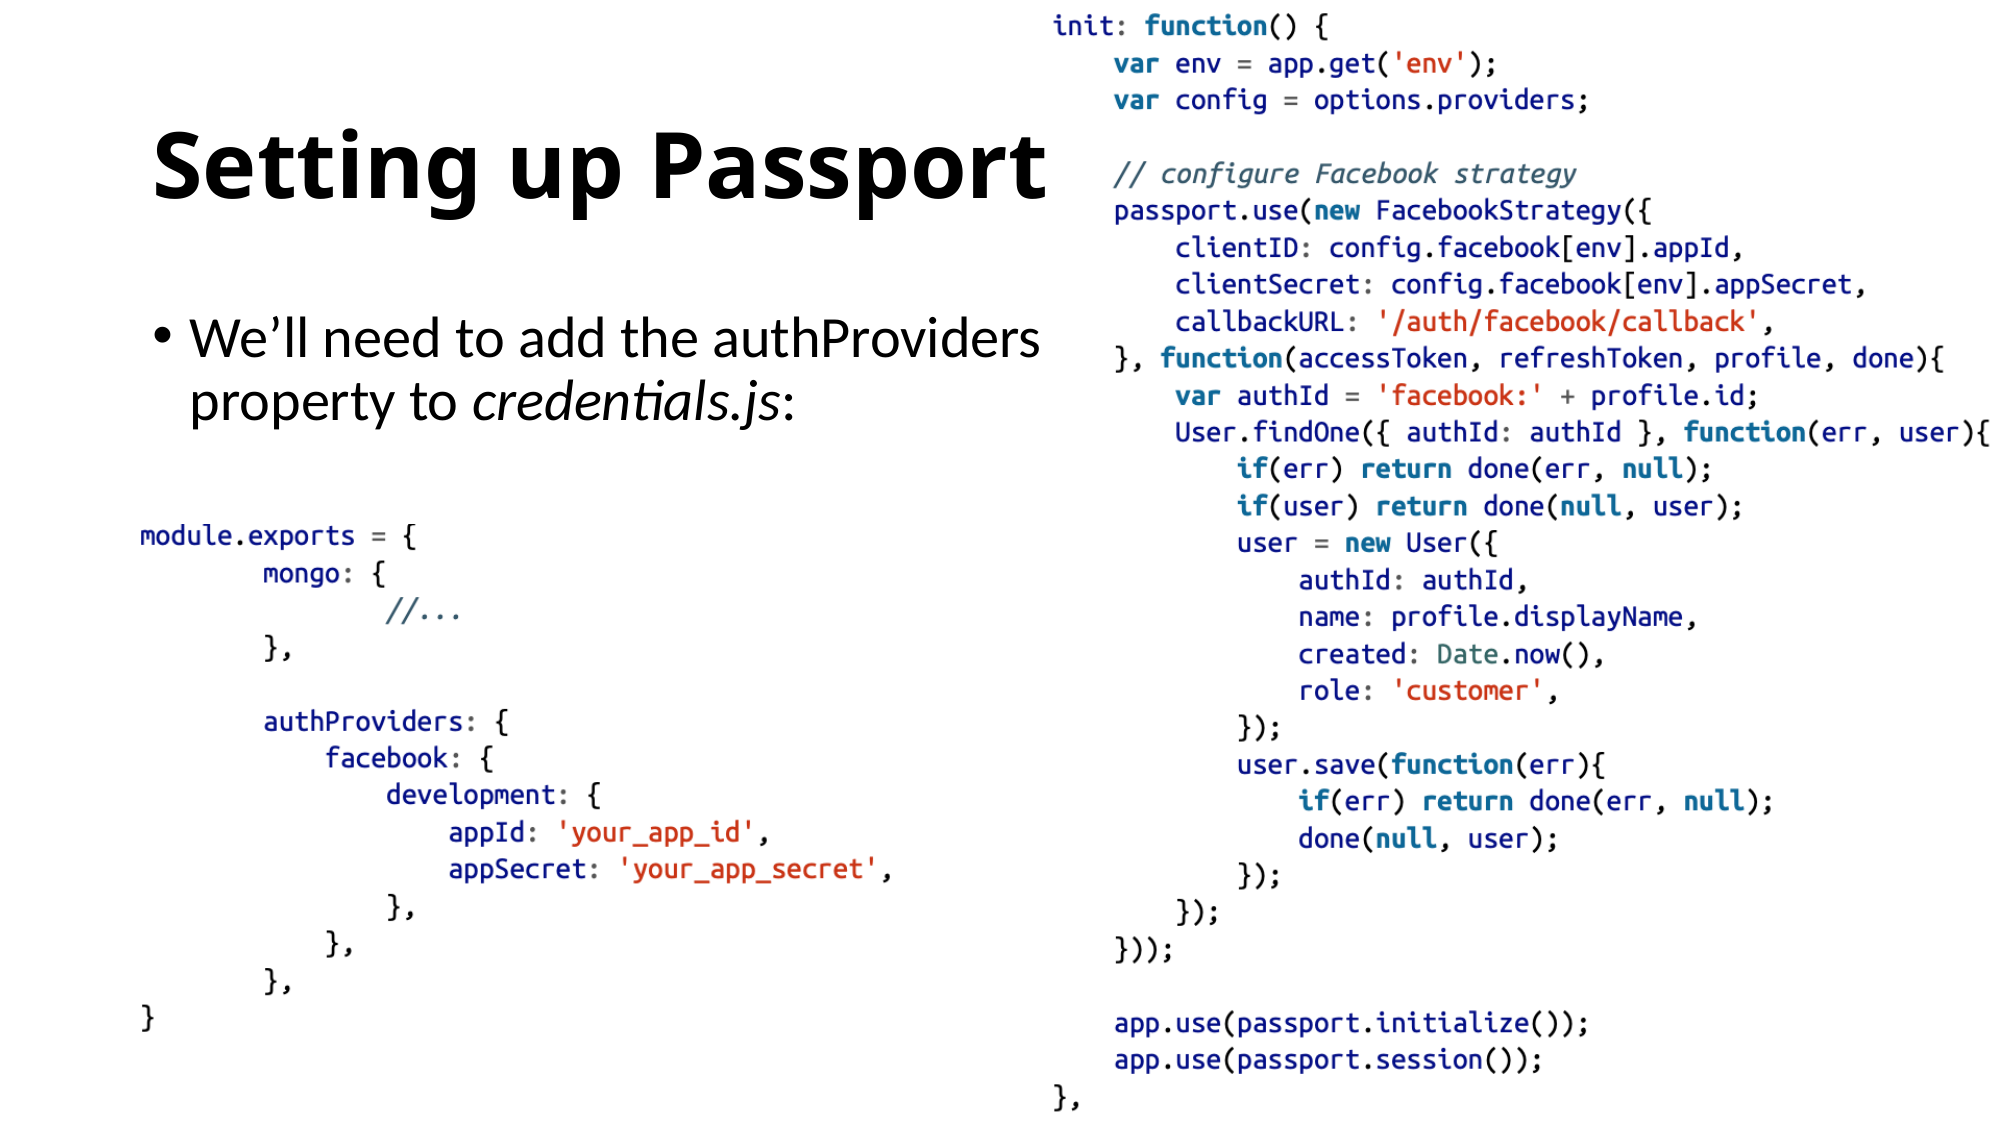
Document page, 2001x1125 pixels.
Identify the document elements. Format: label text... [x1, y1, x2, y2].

list We’ll need to add the authProviders property to credentials.js: [137, 299, 1045, 1014]
picture [1045, 6, 2000, 1125]
title Setting up Passport [137, 59, 1045, 278]
picture [137, 524, 896, 1036]
